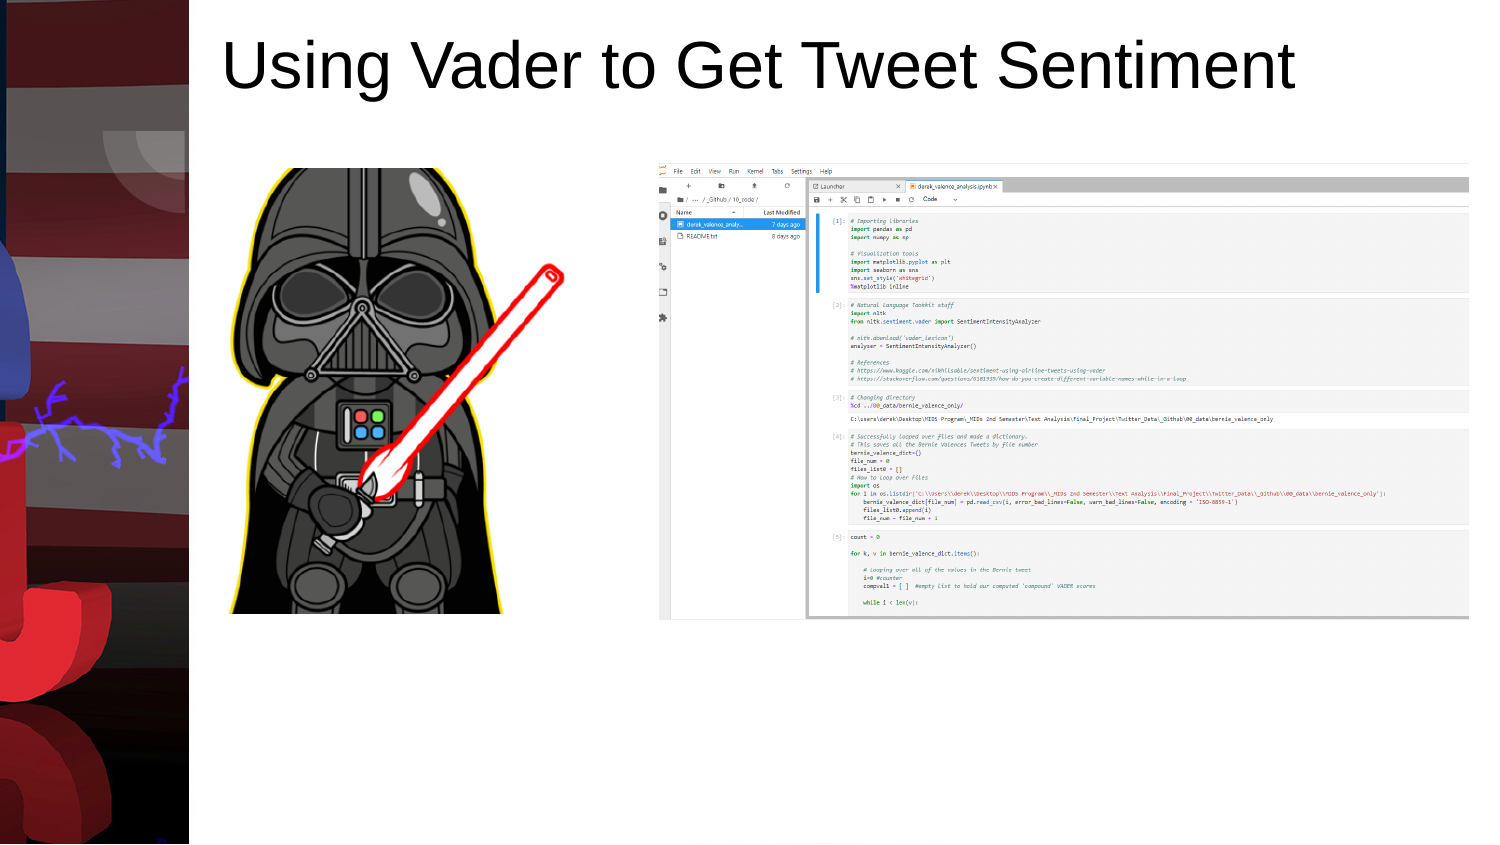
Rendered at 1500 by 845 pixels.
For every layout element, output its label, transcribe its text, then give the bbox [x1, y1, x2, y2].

picture [0, 0, 1500, 844]
title Using Vader to Get Tweet Sentiment [206, 7, 1360, 172]
